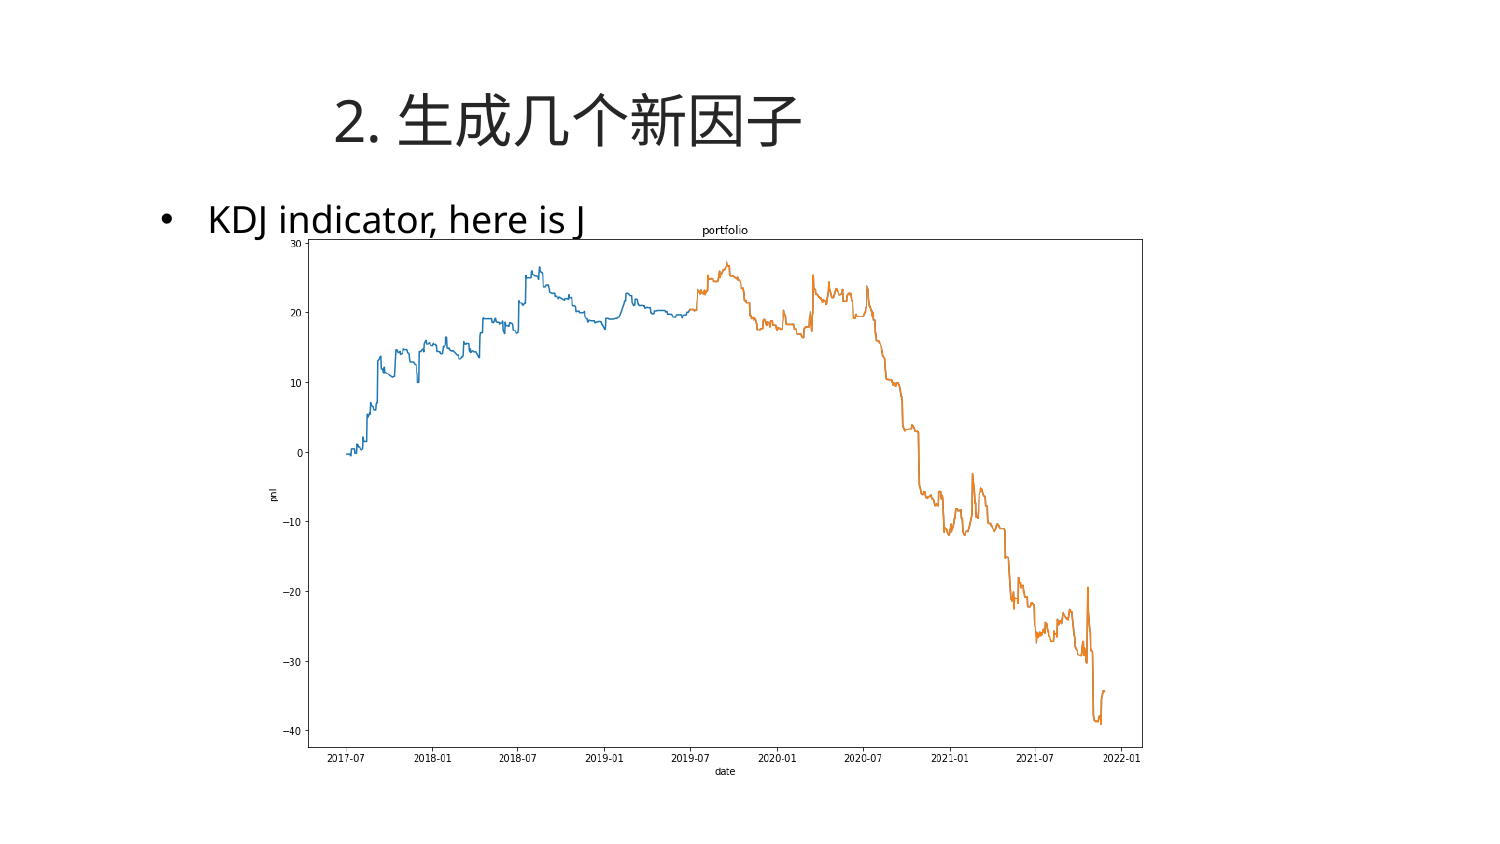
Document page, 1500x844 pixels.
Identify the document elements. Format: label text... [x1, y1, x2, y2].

title 2.生成几个新因子 [319, 76, 1416, 188]
picture [262, 218, 1148, 783]
text_box KDJ indicator, here is J [145, 188, 1438, 248]
